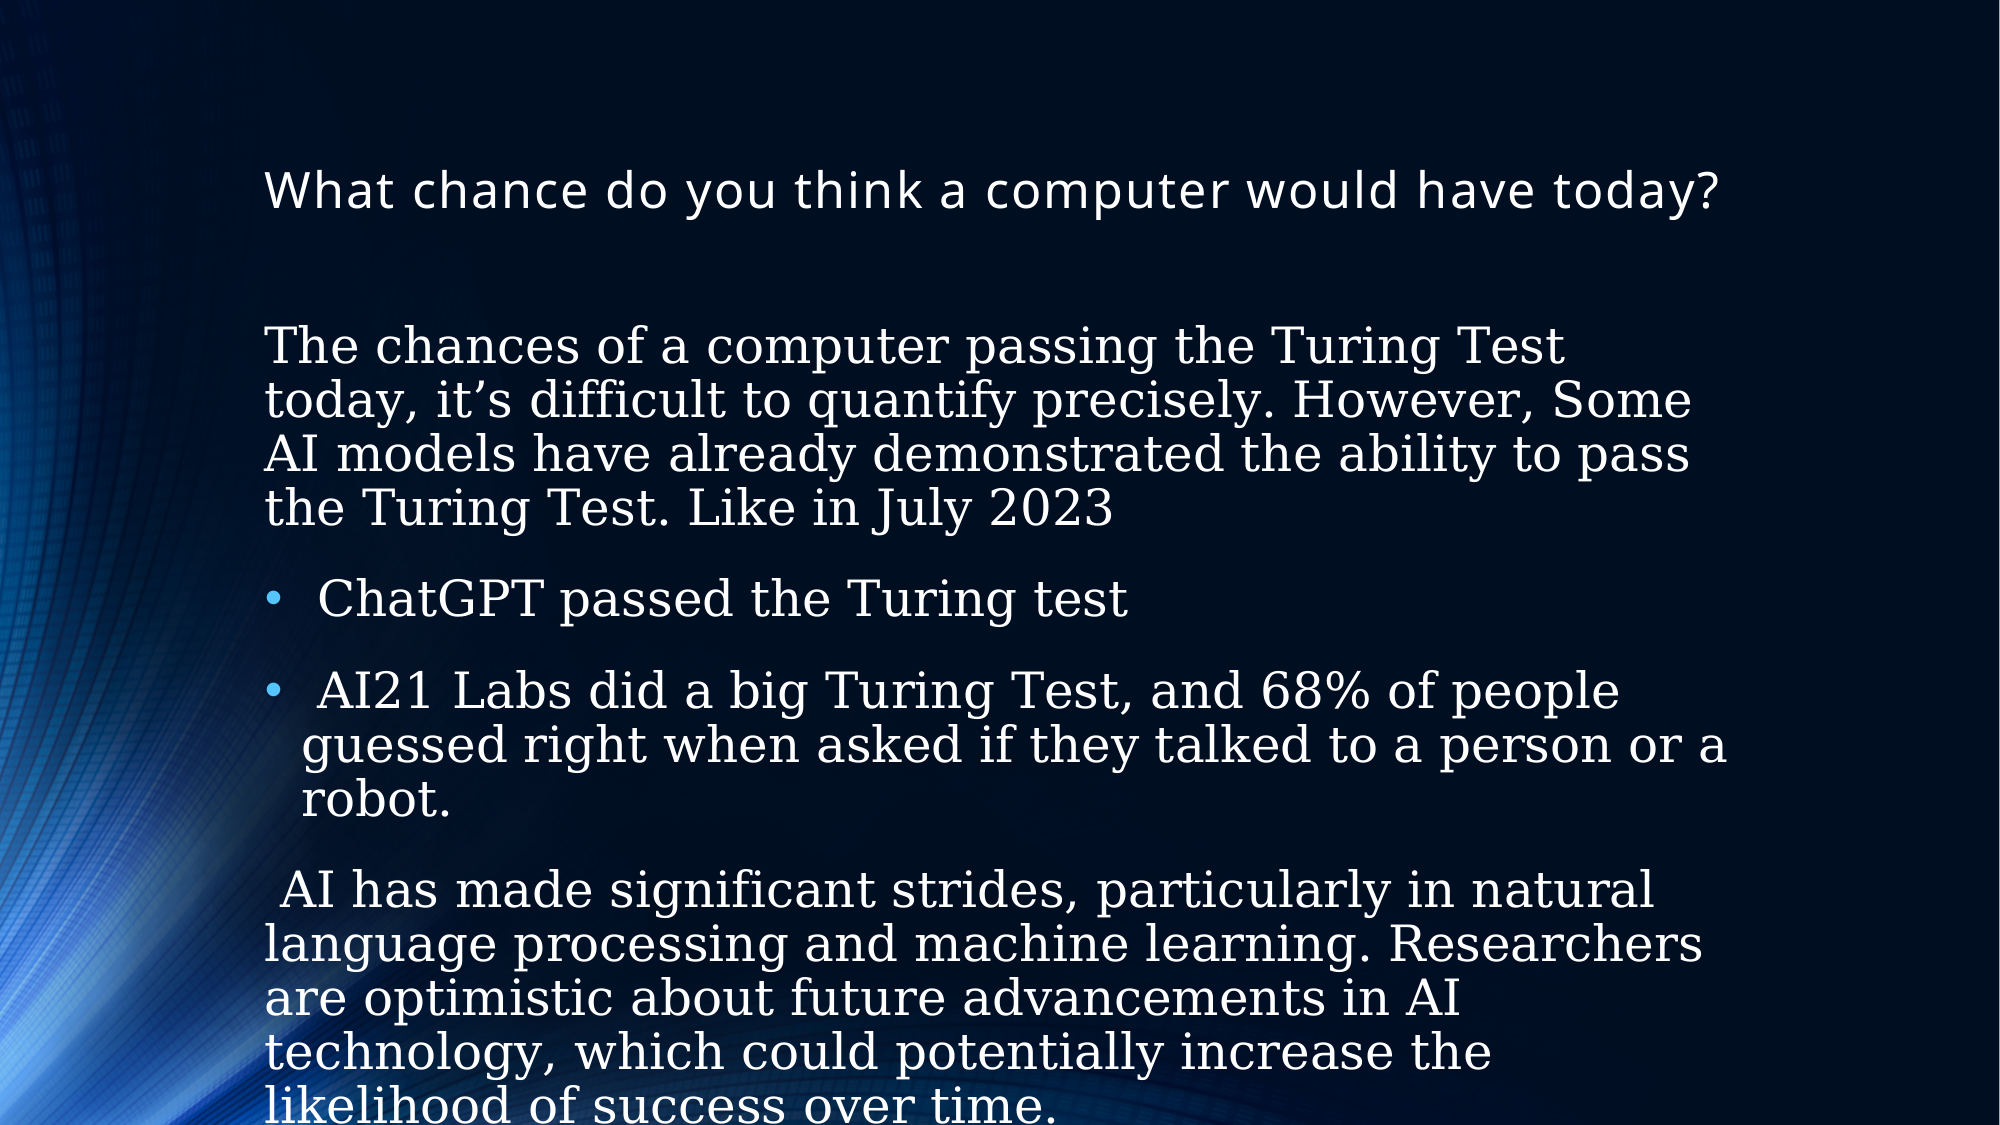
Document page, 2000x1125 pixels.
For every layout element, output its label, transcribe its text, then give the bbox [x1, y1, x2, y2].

picture [0, 0, 2000, 1125]
list The chances of a computer passing the Turing Test today, it’s difficult to quantify precisely. However, Some AI models have already demonstrated the ability to pass the Turing Test. Like in July 2023 ChatGPT passed the Turing test AI21 Labs did a big Turing Test, and 68% of people guessed right when asked if they talked to a person or a robot. AI has made significant strides, particularly in natural language processing and machine learning. Researchers are optimistic about future advancements in AI technology, which could potentially increase the likelihood of success over time. [249, 312, 1749, 988]
title What chance do you think a computer would have today? [249, 62, 1750, 288]
